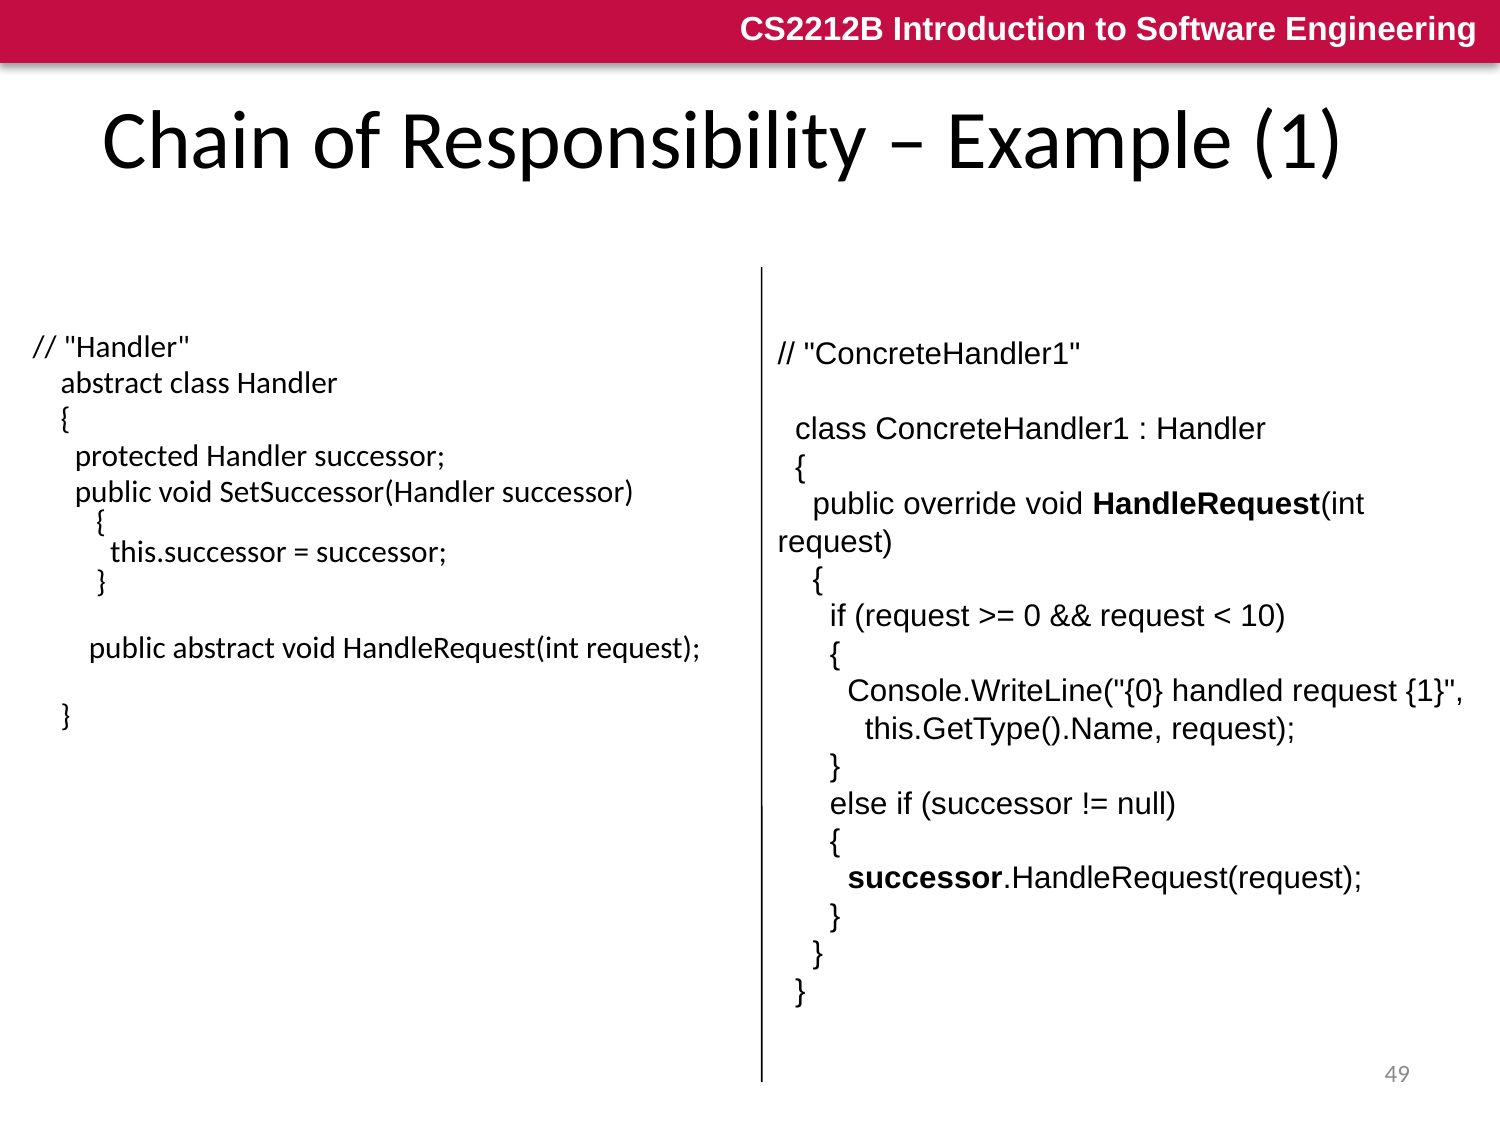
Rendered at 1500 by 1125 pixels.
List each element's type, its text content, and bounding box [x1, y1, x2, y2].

slide_number 49 [1074, 1042, 1425, 1103]
text_box // "ConcreteHandler1" class ConcreteHandler1 : Handler { public override void HandleRequest(int request) { if (request >= 0 && request < 10) { Console.WriteLine("{0} handled request {1}", this.GetType().Name, request); } else if (successor != null) { successor.HandleRequest(request); } } } [762, 326, 1495, 1015]
list // "Handler" abstract class Handler { protected Handler successor; public void SetSuccessor(Handler successor) { this.successor = successor; } public abstract void HandleRequest(int request); } [17, 326, 761, 1002]
title Chain of Responsibility – Example (1) [0, 78, 1447, 266]
picture [0, 0, 1500, 63]
